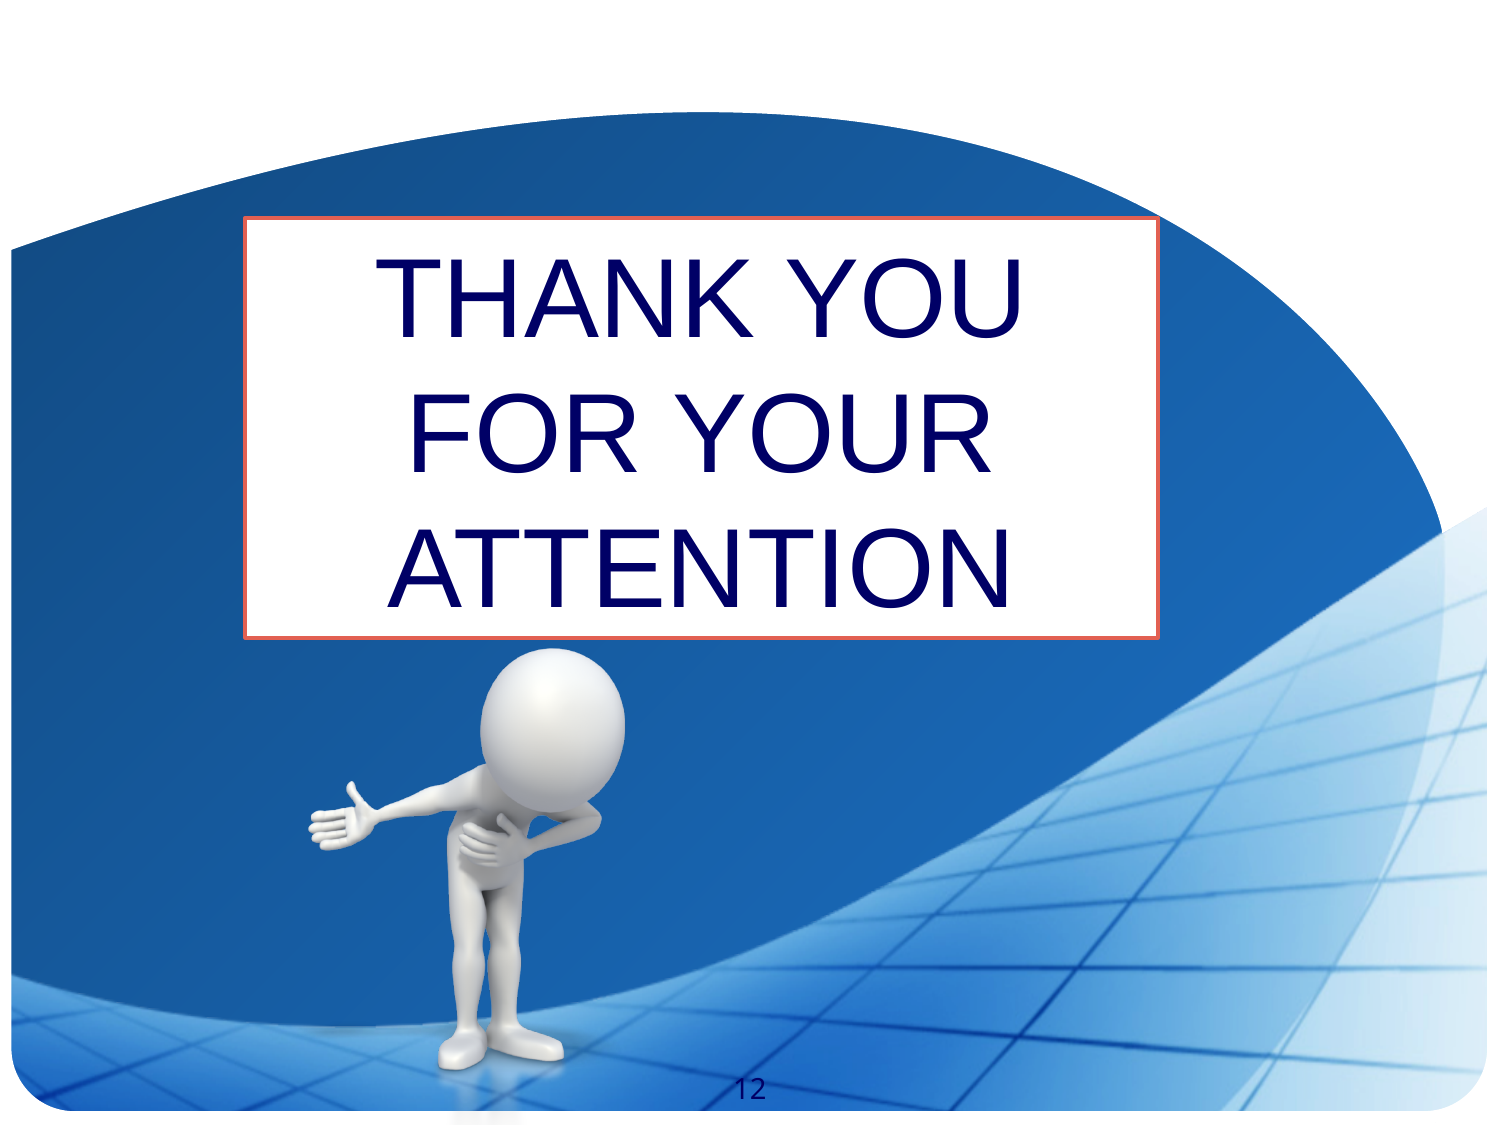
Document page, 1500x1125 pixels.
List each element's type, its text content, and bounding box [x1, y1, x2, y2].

text_box THANK YOU FOR YOUR ATTENTION [245, 217, 1158, 638]
footer ‹#› [665, 1062, 988, 1103]
picture [12, 113, 1487, 1125]
